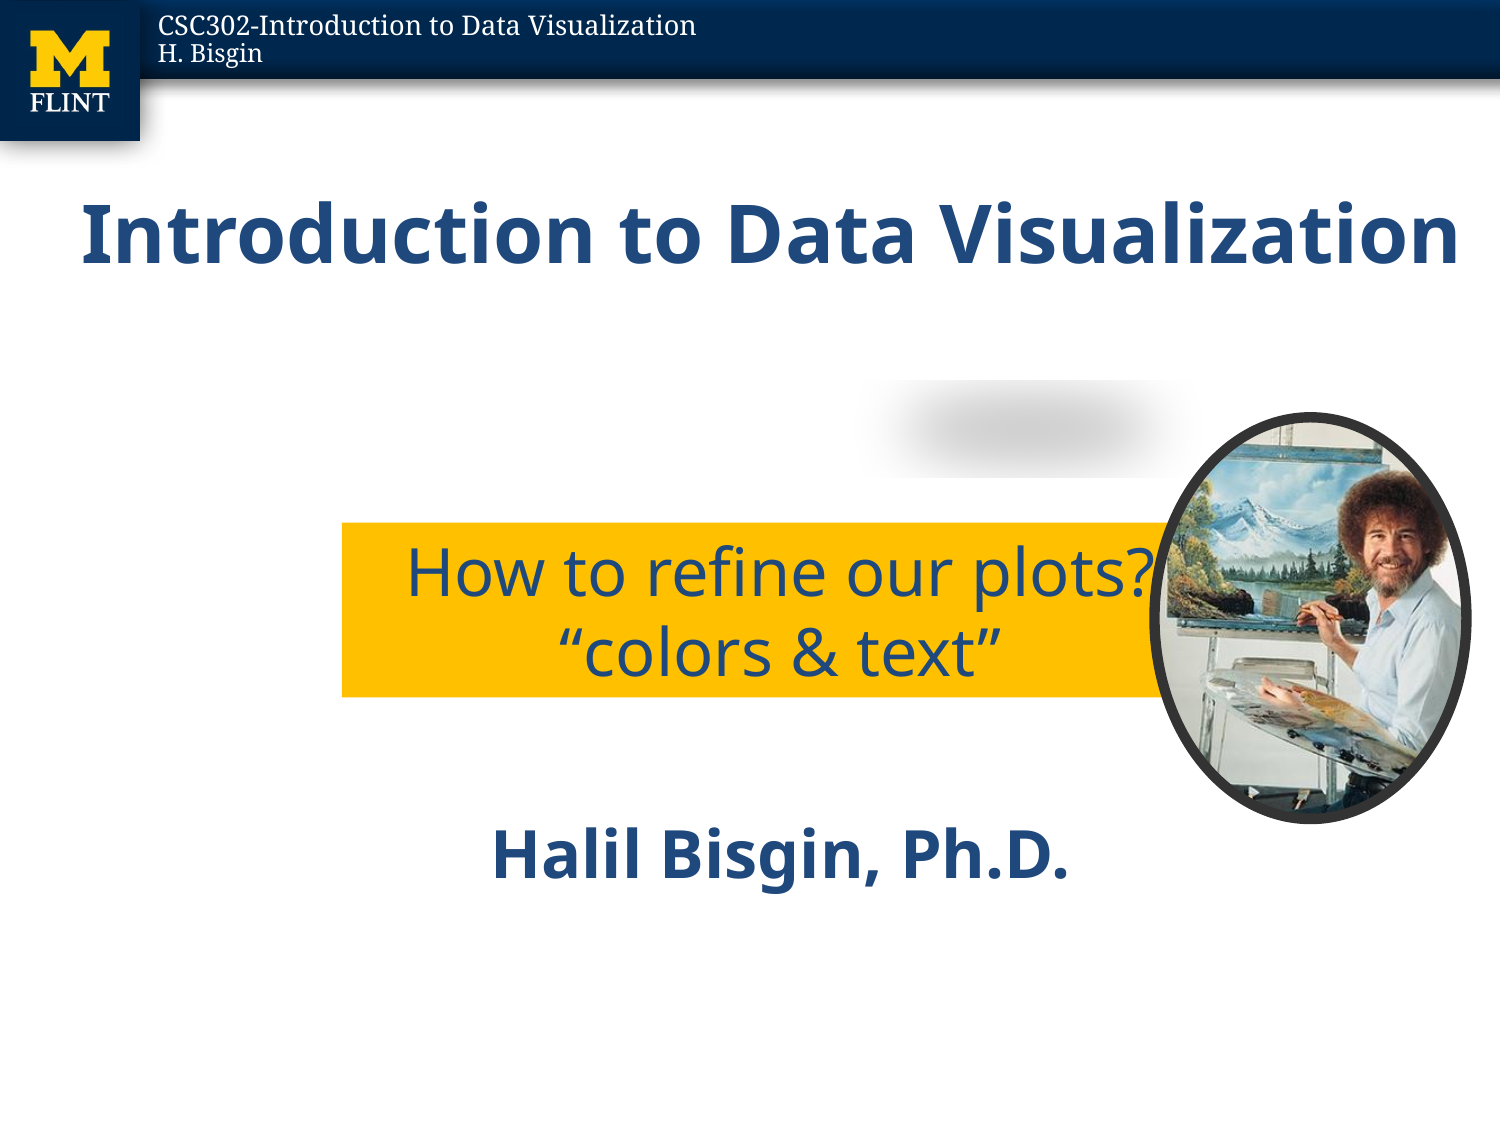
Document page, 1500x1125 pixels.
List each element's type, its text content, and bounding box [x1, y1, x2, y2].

title Introduction to Data Visualization [43, 173, 1500, 527]
subtitle Halil Bisgin, Ph.D. [162, 707, 1399, 996]
text_box How to refine our plots? “colors & text” [341, 522, 1149, 698]
picture [0, 0, 1500, 1122]
